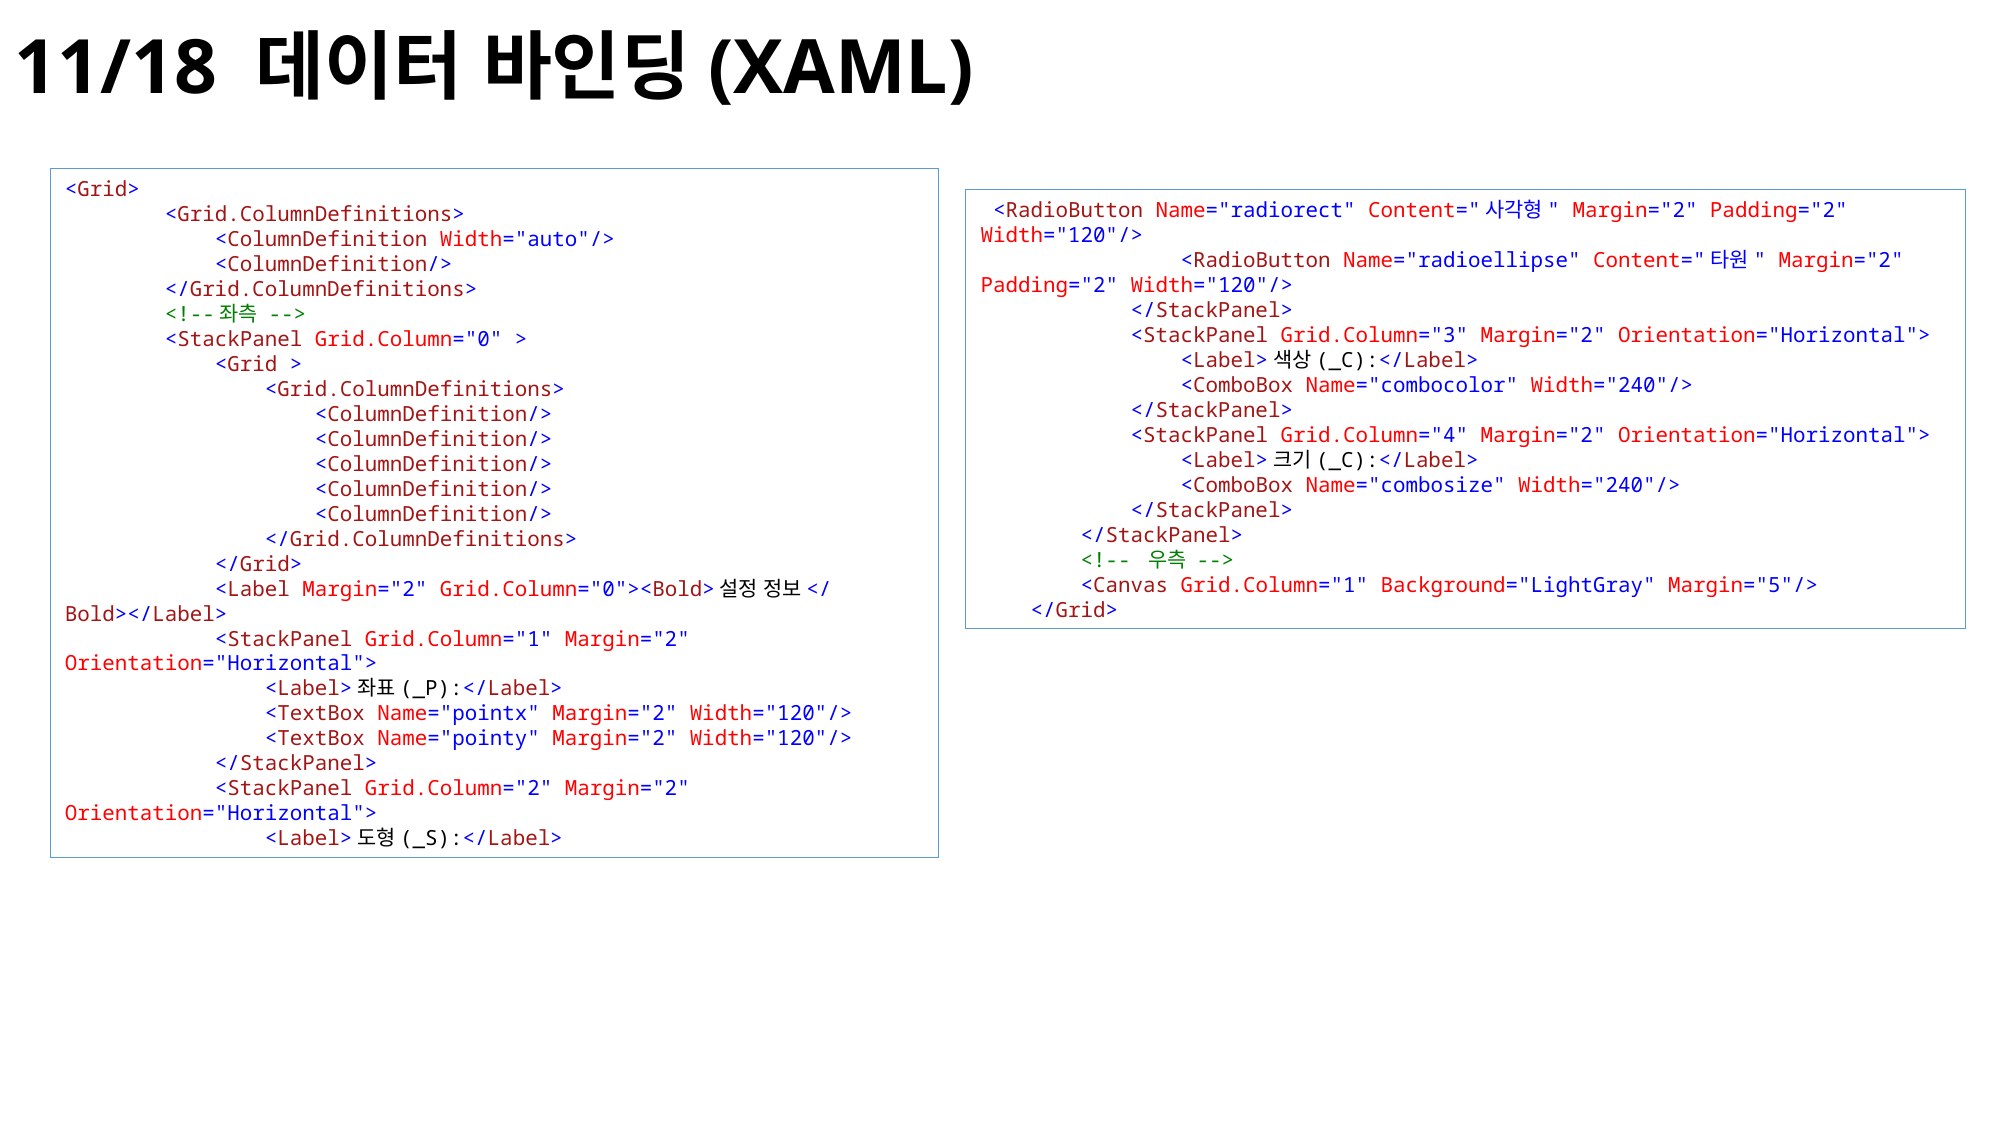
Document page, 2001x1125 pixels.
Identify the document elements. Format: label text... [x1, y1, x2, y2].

text_box <RadioButton Name="radiorect" Content="사각형" Margin="2" Padding="2" Width="120"/> <RadioButton Name="radioellipse" Content="타원" Margin="2" Padding="2" Width="120"/> </StackPanel> <StackPanel Grid.Column="3" Margin="2" Orientation="Horizontal"> <Label>색상(_C):</Label> <ComboBox Name="combocolor" Width="240"/> </StackPanel> <StackPanel Grid.Column="4" Margin="2" Orientation="Horizontal"> <Label>크기(_C):</Label> <ComboBox Name="combosize" Width="240"/> </StackPanel> </StackPanel> <!-- 우측 --> <Canvas Grid.Column="1" Background="LightGray" Margin="5"/> </Grid> [965, 189, 1966, 629]
text_box <Grid> <Grid.ColumnDefinitions> <ColumnDefinition Width="auto"/> <ColumnDefinition/> </Grid.ColumnDefinitions> <!--좌측 --> <StackPanel Grid.Column="0" > <Grid > <Grid.ColumnDefinitions> <ColumnDefinition/> <ColumnDefinition/> <ColumnDefinition/> <ColumnDefinition/> <ColumnDefinition/> </Grid.ColumnDefinitions> </Grid> <Label Margin="2" Grid.Column="0"><Bold>설정 정보</Bold></Label> <StackPanel Grid.Column="1" Margin="2" Orientation="Horizontal"> <Label>좌표(_P):</Label> <TextBox Name="pointx" Margin="2" Width="120"/> <TextBox Name="pointy" Margin="2" Width="120"/> </StackPanel> <StackPanel Grid.Column="2" Margin="2" Orientation="Horizontal"> <Label>도형(_S):</Label> [50, 168, 939, 858]
text_box 11/18 데이터 바인딩(XAML) [0, 11, 1966, 117]
